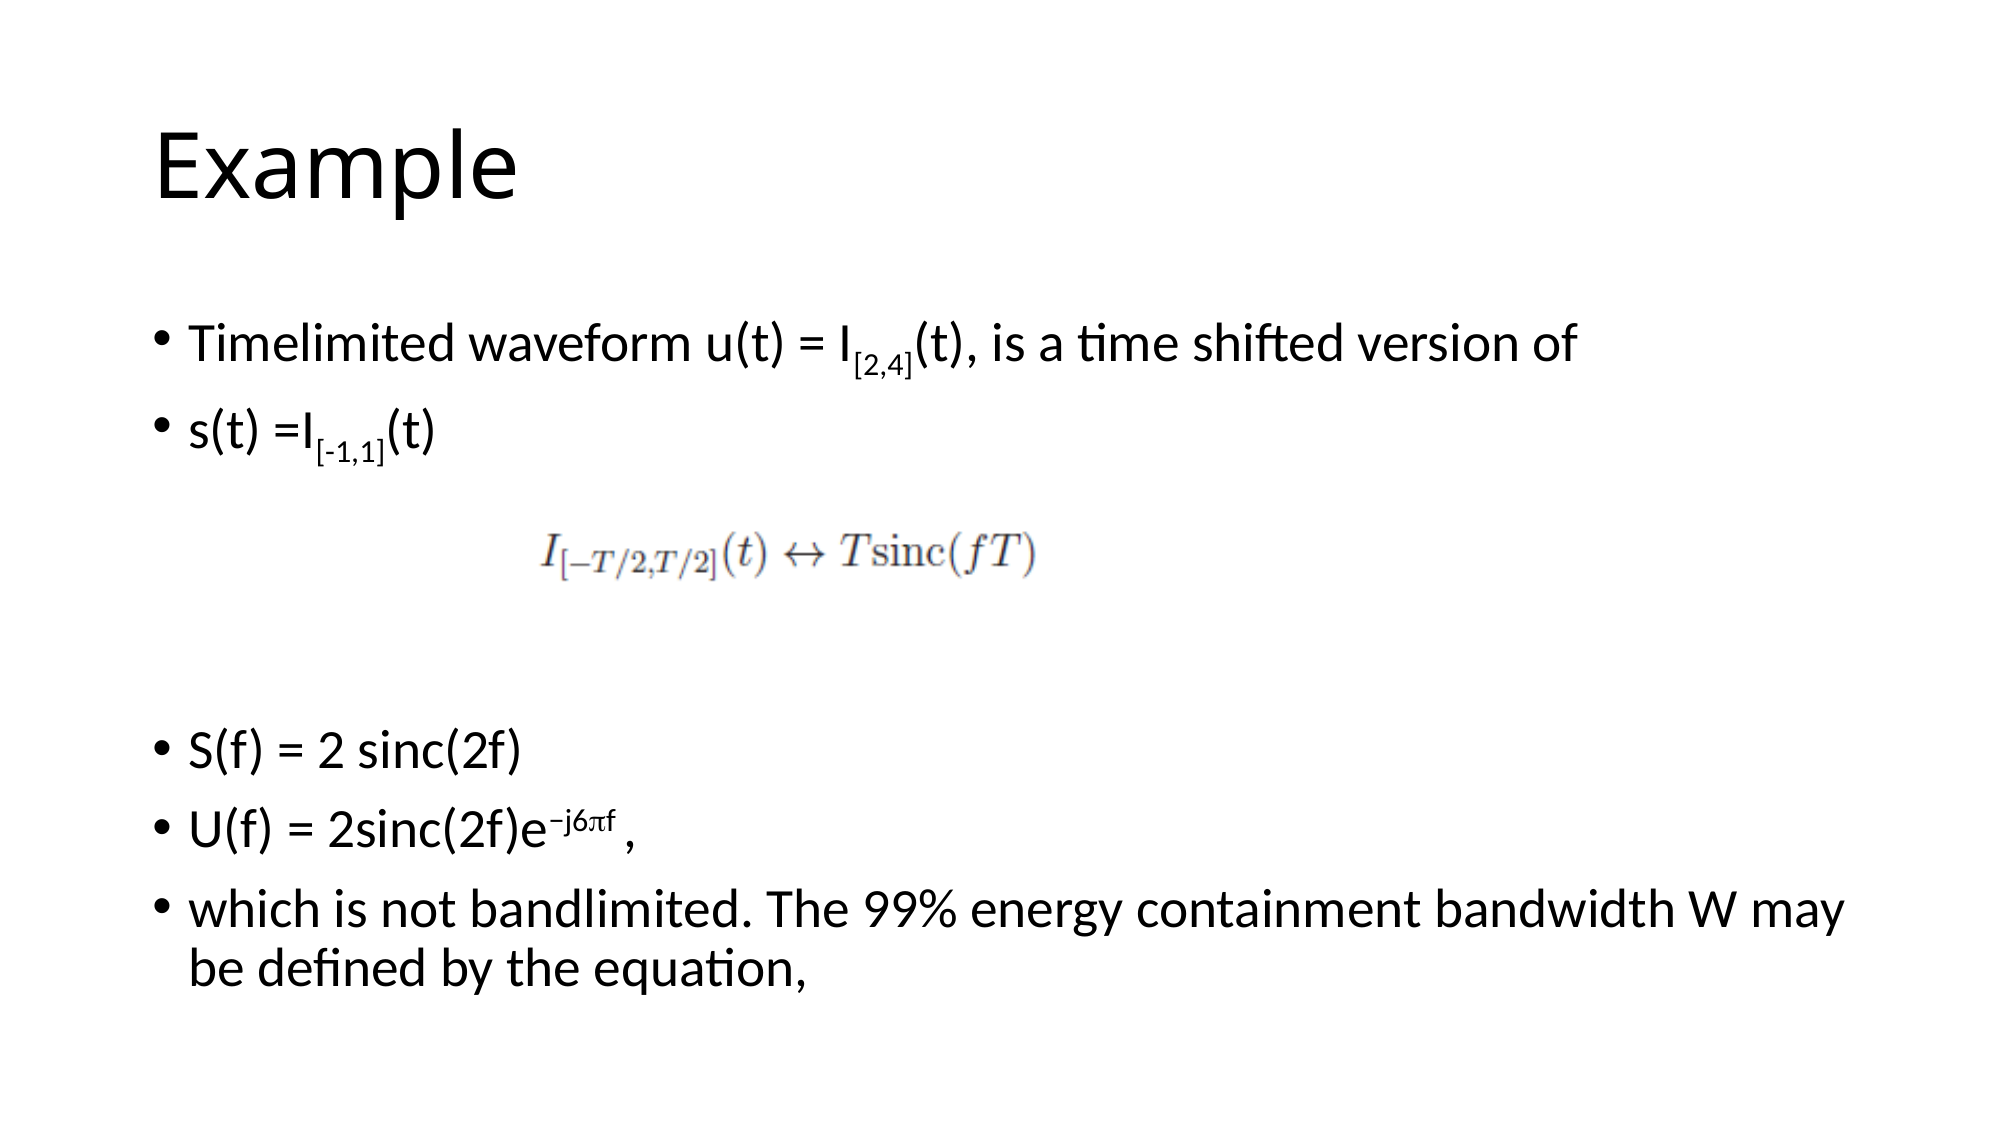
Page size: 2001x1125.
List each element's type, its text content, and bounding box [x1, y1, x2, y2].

list Timelimited waveform u(t) = I[2,4](t), is a time shifted version of s(t) =I[-1,1](t) S(f) = 2 sinc(2f) U(f) = 2sinc(2f)e−j6pf , which is not bandlimited. The 99% energy containment bandwidth W may be defined by the equation, [137, 299, 1863, 1014]
picture [433, 494, 1109, 607]
title Example [137, 59, 1863, 278]
